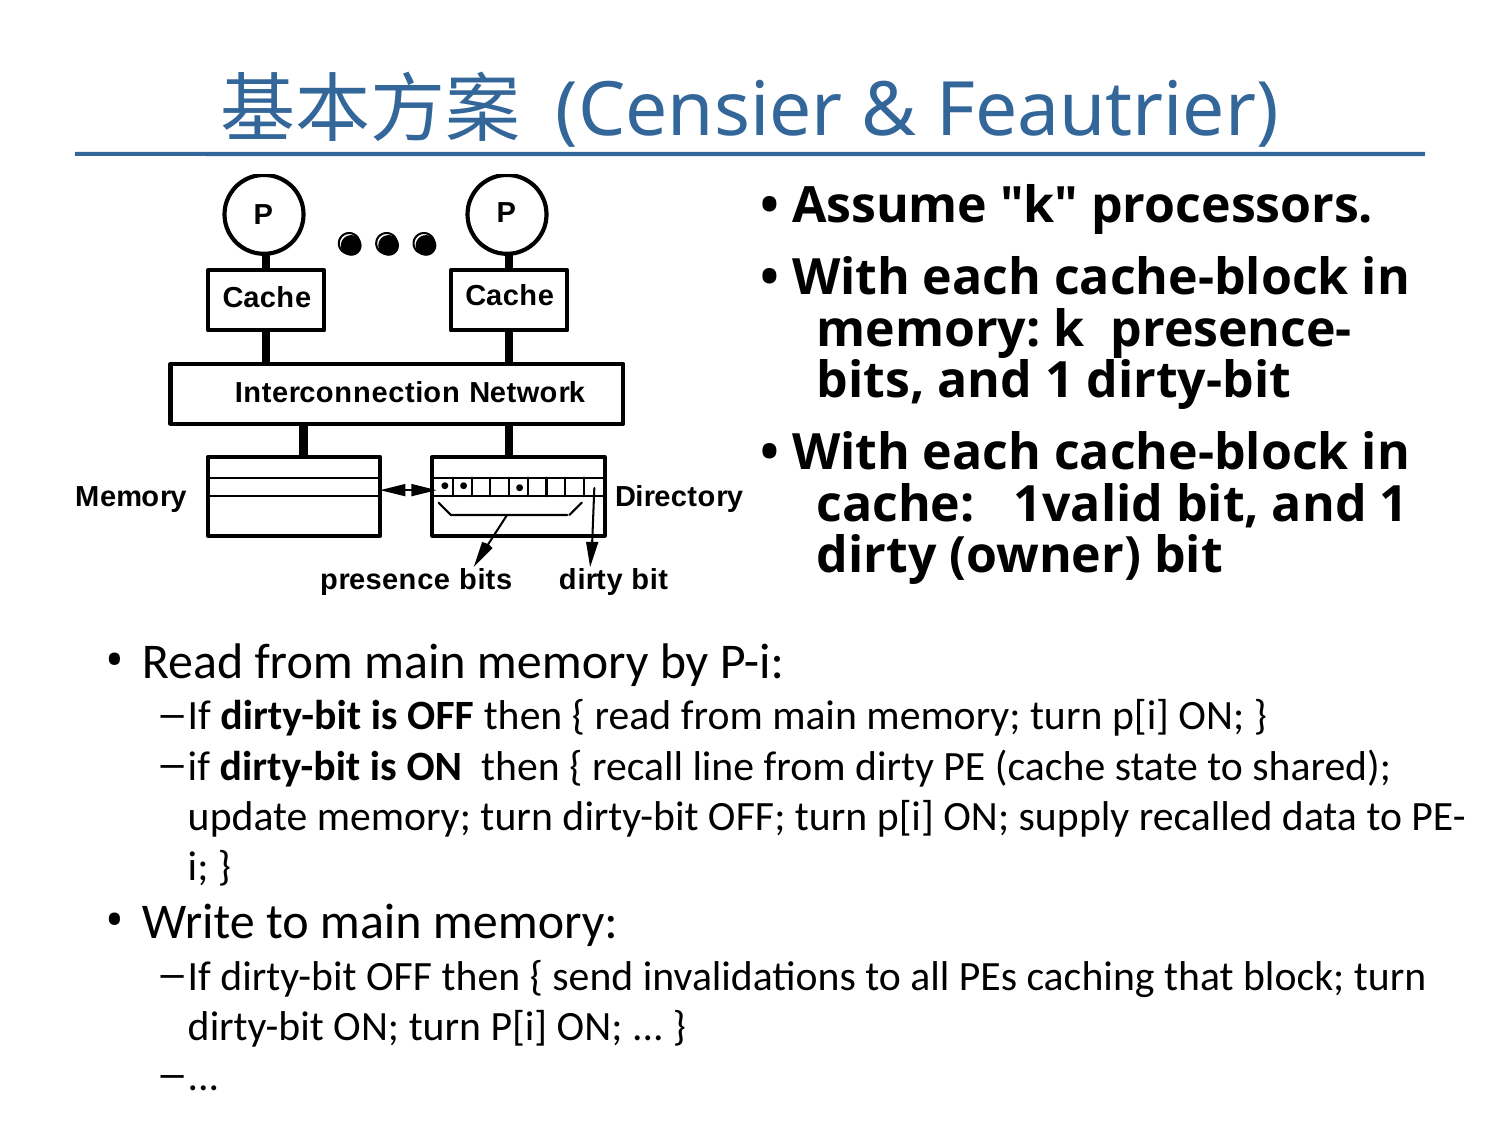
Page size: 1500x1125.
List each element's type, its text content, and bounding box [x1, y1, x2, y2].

list Read from main memory by P-i: If dirty-bit is OFF then { read from main memory; turn p[i] ON; } if dirty-bit is ON then { recall line from dirty PE (cache state to shared); update memory; turn dirty-bit OFF; turn p[i] ON; supply recalled data to PE-i; } Write to main memory: If dirty-bit OFF then { send invalidations to all PEs caching that block; turn dirty-bit ON; turn P[i] ON; ... } ... [35, 621, 1500, 1098]
picture [70, 174, 782, 601]
title 基本方案 (Censier & Feautrier) [0, 56, 1500, 253]
text_box • Assume "k" processors. • With each cache-block in memory: k presence-bits, and 1 dirty-bit • With each cache-block in cache: 1valid bit, and 1 dirty (owner) bit [785, 177, 1440, 588]
